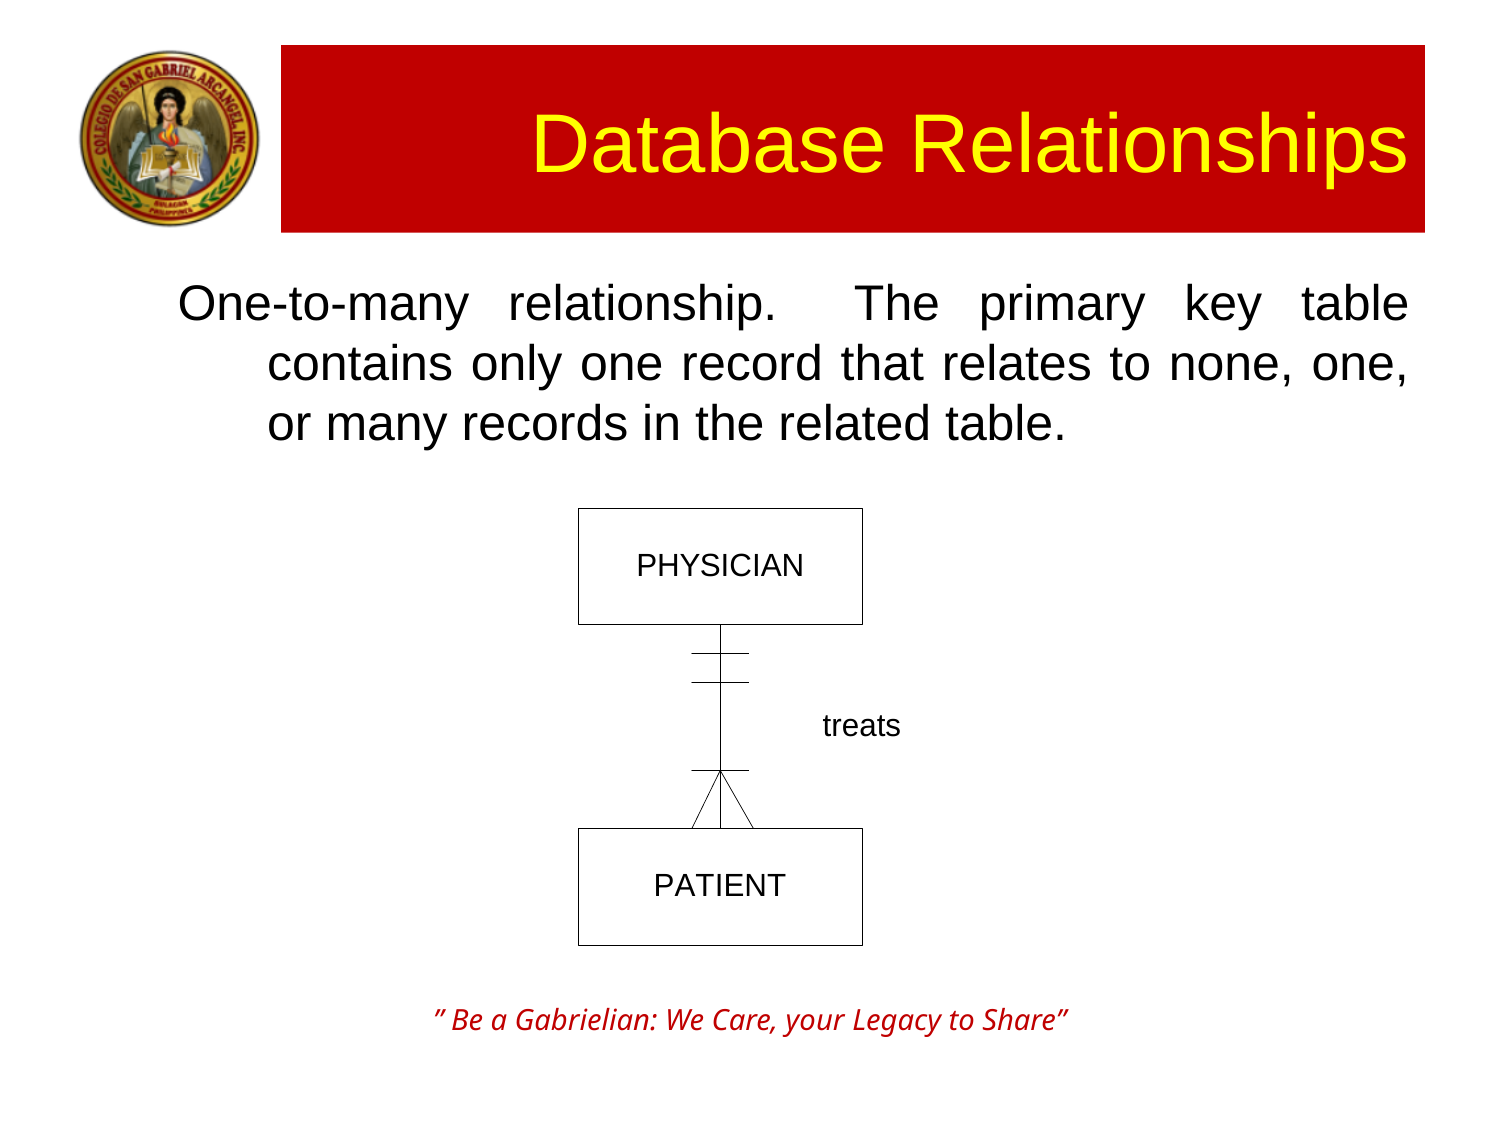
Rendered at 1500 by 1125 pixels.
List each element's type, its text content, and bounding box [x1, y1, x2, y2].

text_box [573, 503, 1008, 950]
picture [75, 45, 266, 233]
list One-to-many relationship. The primary key table contains only one record that relates to none, one, or many records in the related table. [75, 262, 1425, 481]
title Database Relationships [281, 45, 1425, 233]
